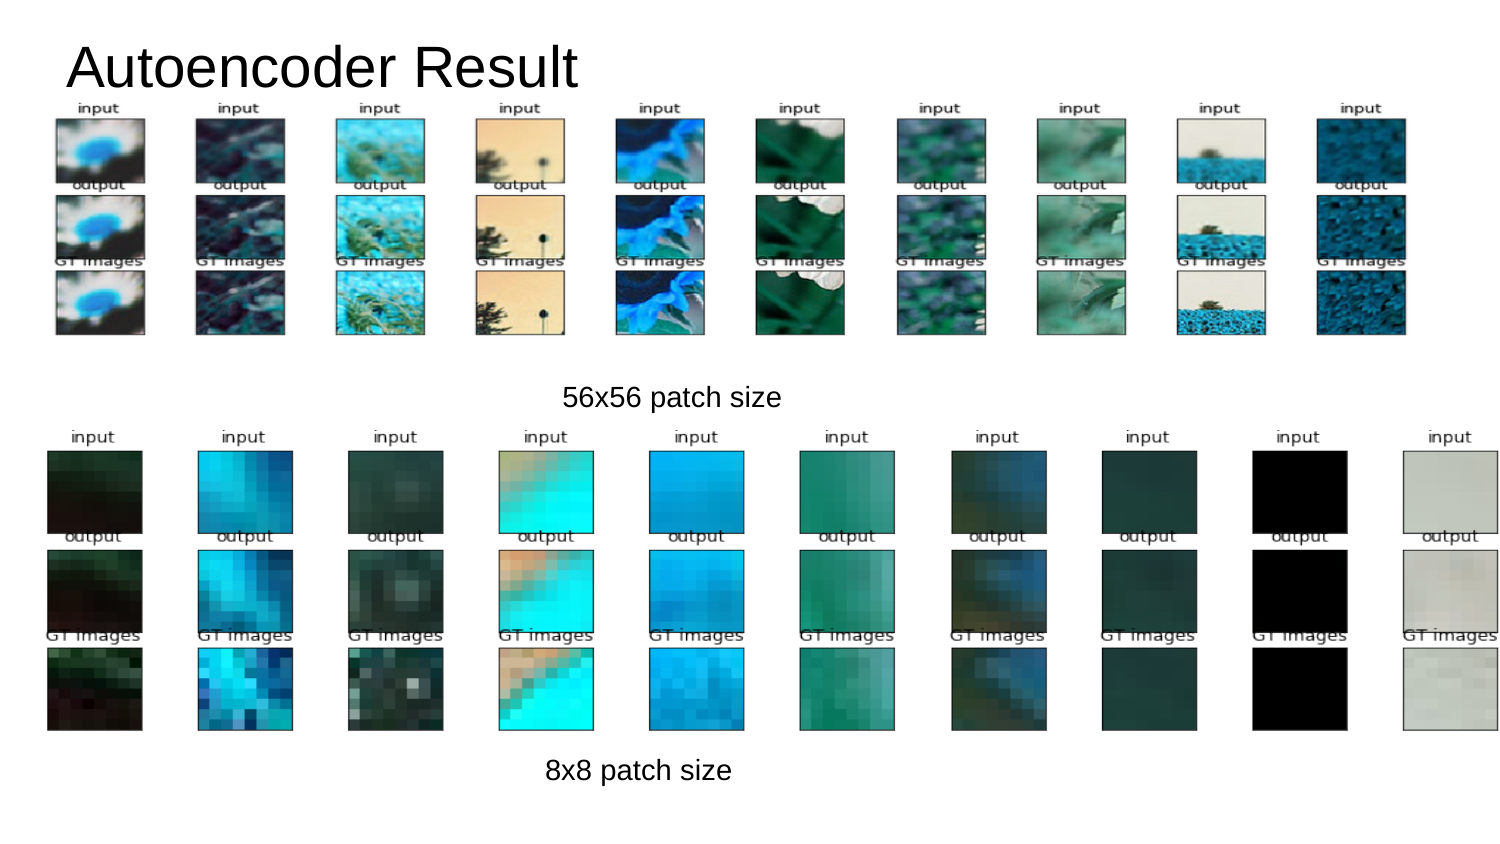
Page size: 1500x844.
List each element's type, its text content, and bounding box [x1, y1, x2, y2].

picture [31, 421, 1500, 745]
text_box 8x8 patch size [530, 754, 935, 794]
title Autoencoder Result [51, 14, 1449, 109]
text_box 56x56 patch size [547, 371, 817, 420]
picture [31, 99, 1430, 346]
